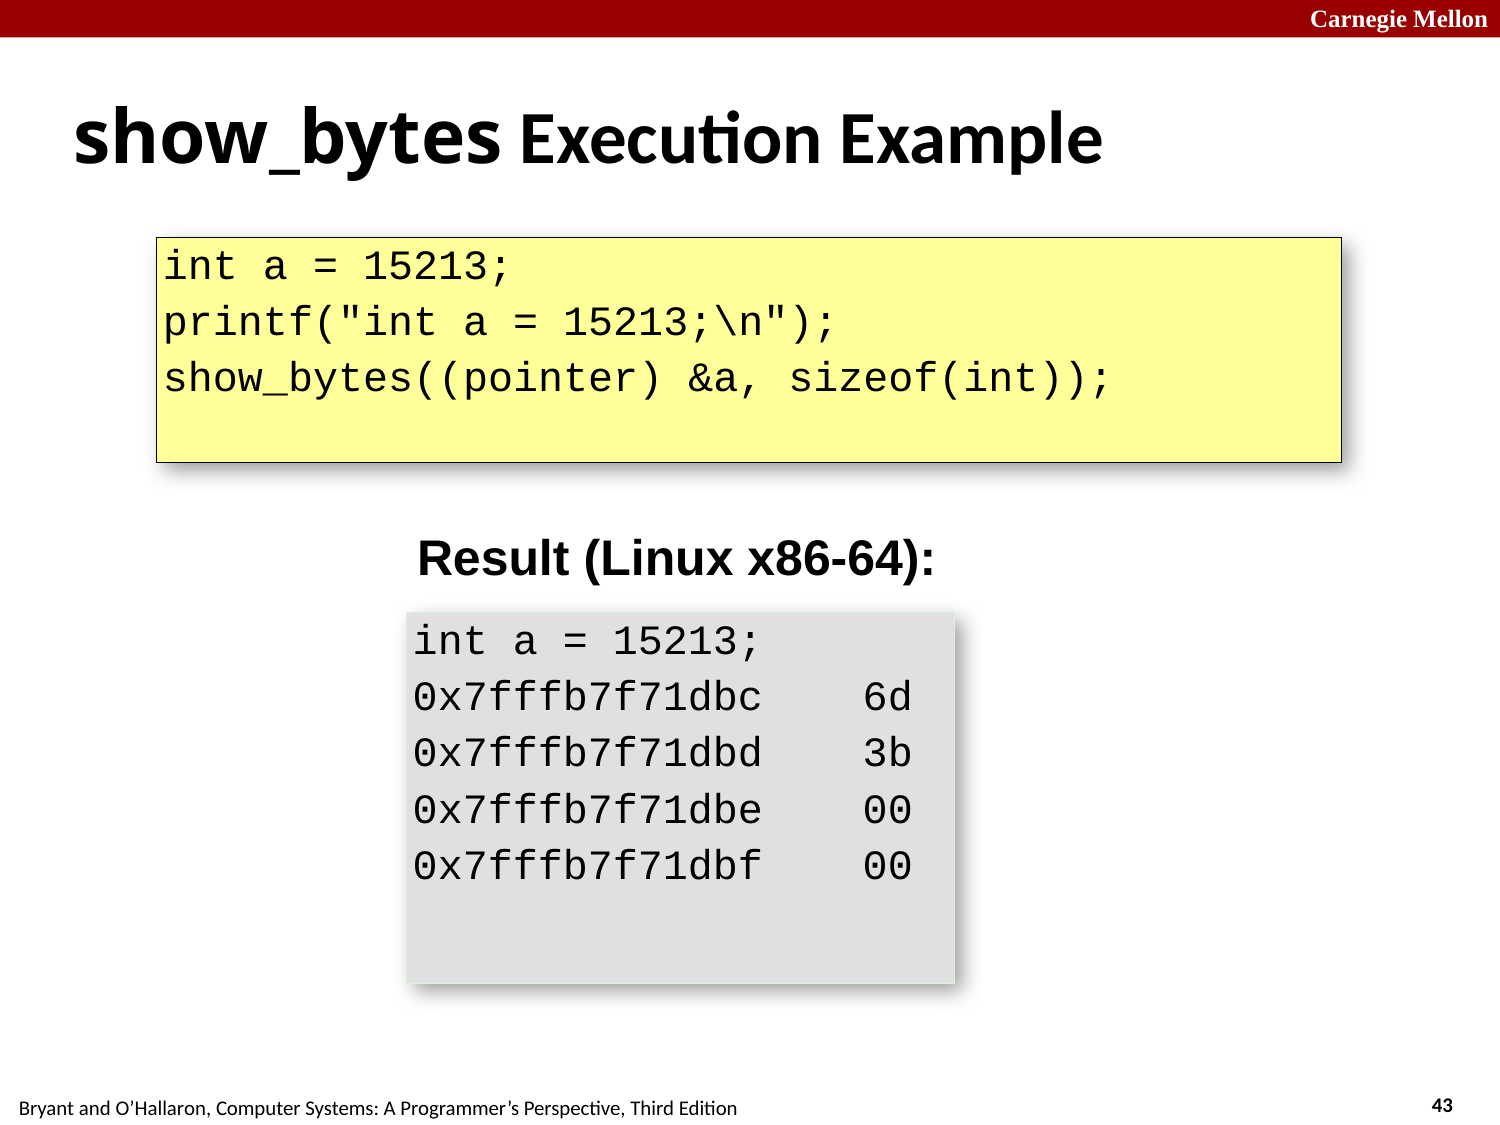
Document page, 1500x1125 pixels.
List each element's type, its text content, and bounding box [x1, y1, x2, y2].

text_box int a = 15213; printf("int a = 15213;\n"); show_bytes((pointer) &a, sizeof(int)); [156, 237, 1342, 463]
title show_bytes Execution Example [58, 71, 1305, 197]
text_box Result (Linux x86-64): [410, 525, 944, 586]
text_box int a = 15213; 0x7fffb7f71dbc 6d 0x7fffb7f71dbd 3b 0x7fffb7f71dbe 00 0x7fffb7f71dbf 00 [406, 612, 955, 984]
